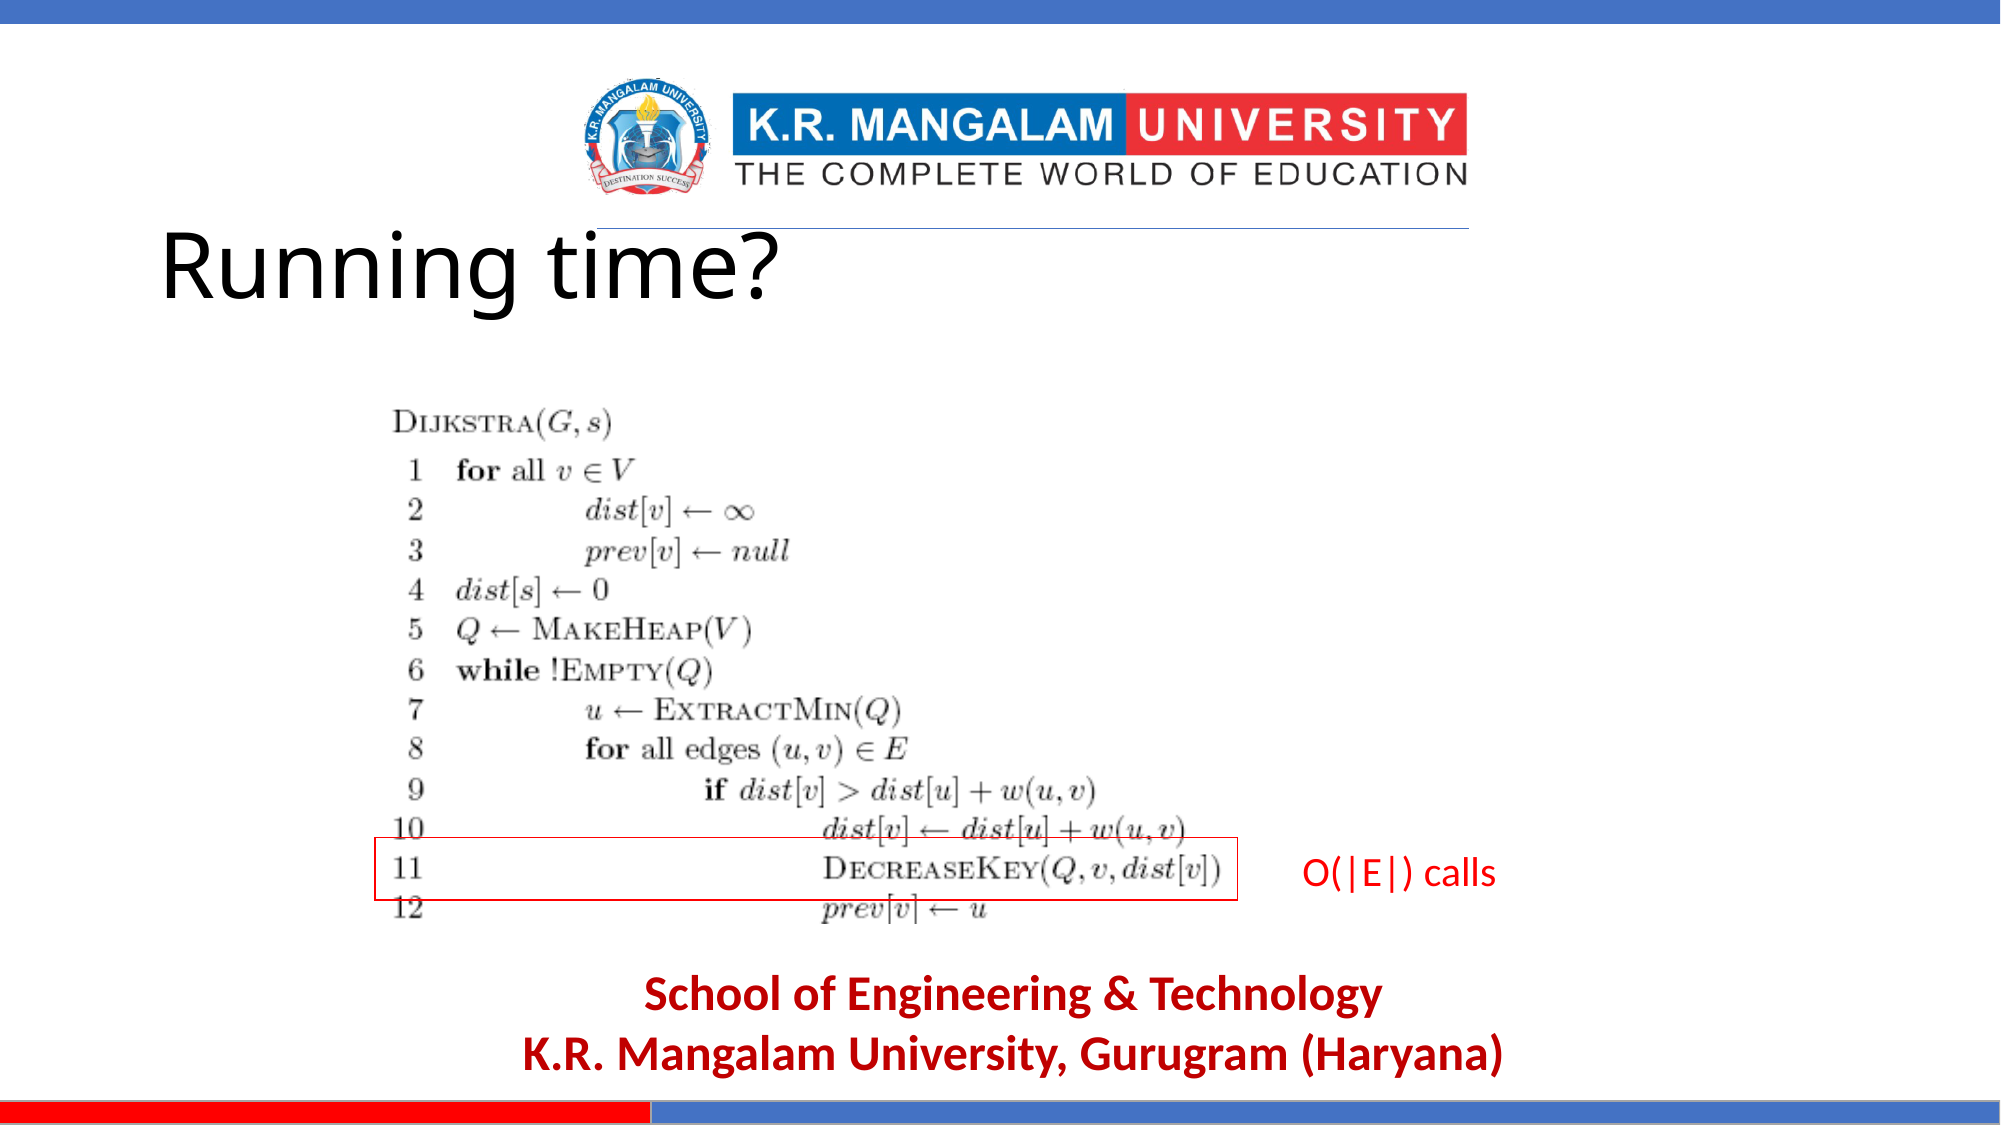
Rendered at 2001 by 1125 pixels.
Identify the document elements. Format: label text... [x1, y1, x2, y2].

text_box [1225, 837, 1238, 900]
picture [584, 78, 1469, 195]
text_box [375, 837, 387, 900]
title Running time? [143, 212, 1844, 400]
picture [387, 399, 1225, 924]
text_box O(|E|) calls [1287, 837, 1713, 903]
